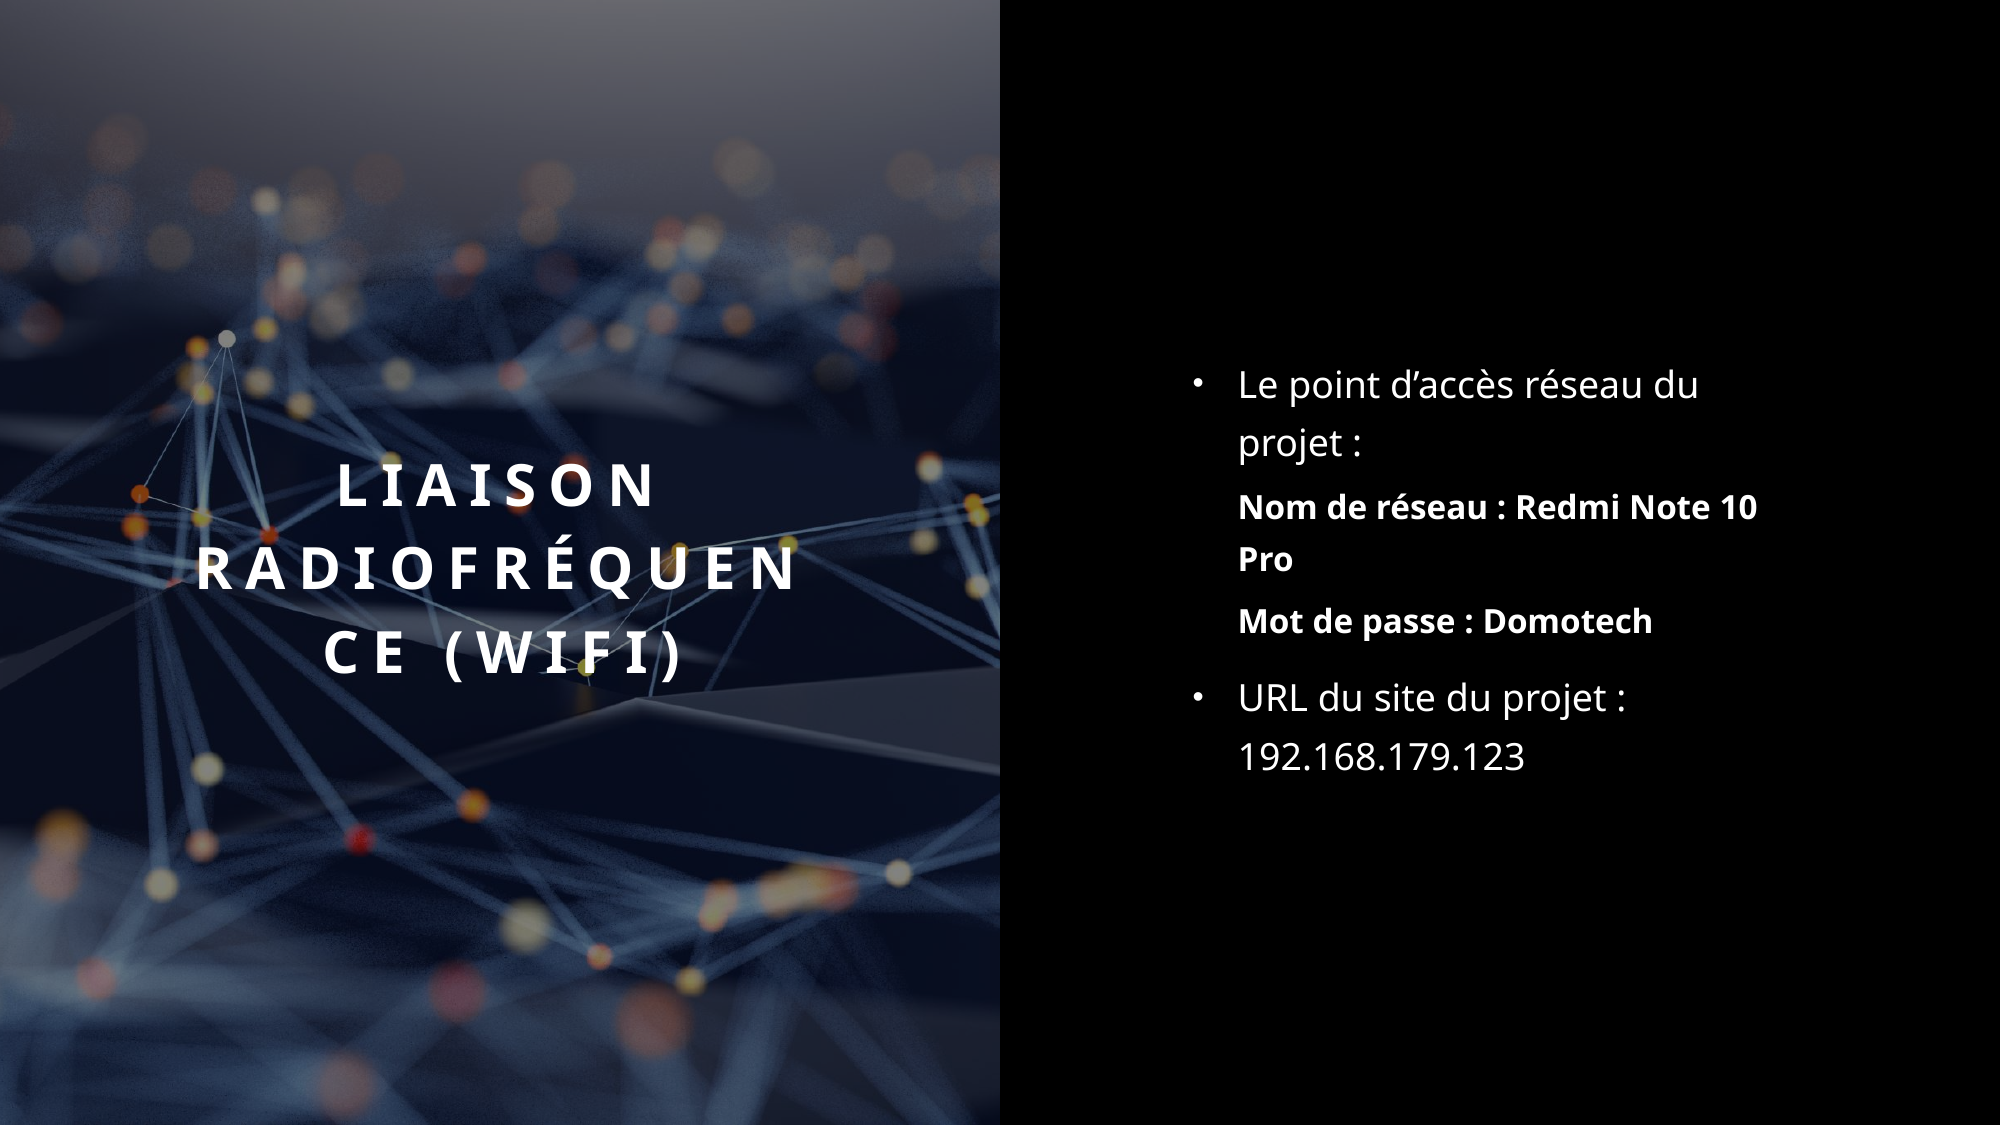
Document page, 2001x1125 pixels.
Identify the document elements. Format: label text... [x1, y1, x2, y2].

text_box [1001, 0, 2000, 1125]
list Le point d’accès réseau du projet : Nom de réseau : Redmi Note 10 Pro Mot de passe : Domotech URL du site du projet : 192.168.179.123 [1177, 125, 1806, 1000]
picture [0, 0, 1000, 1125]
